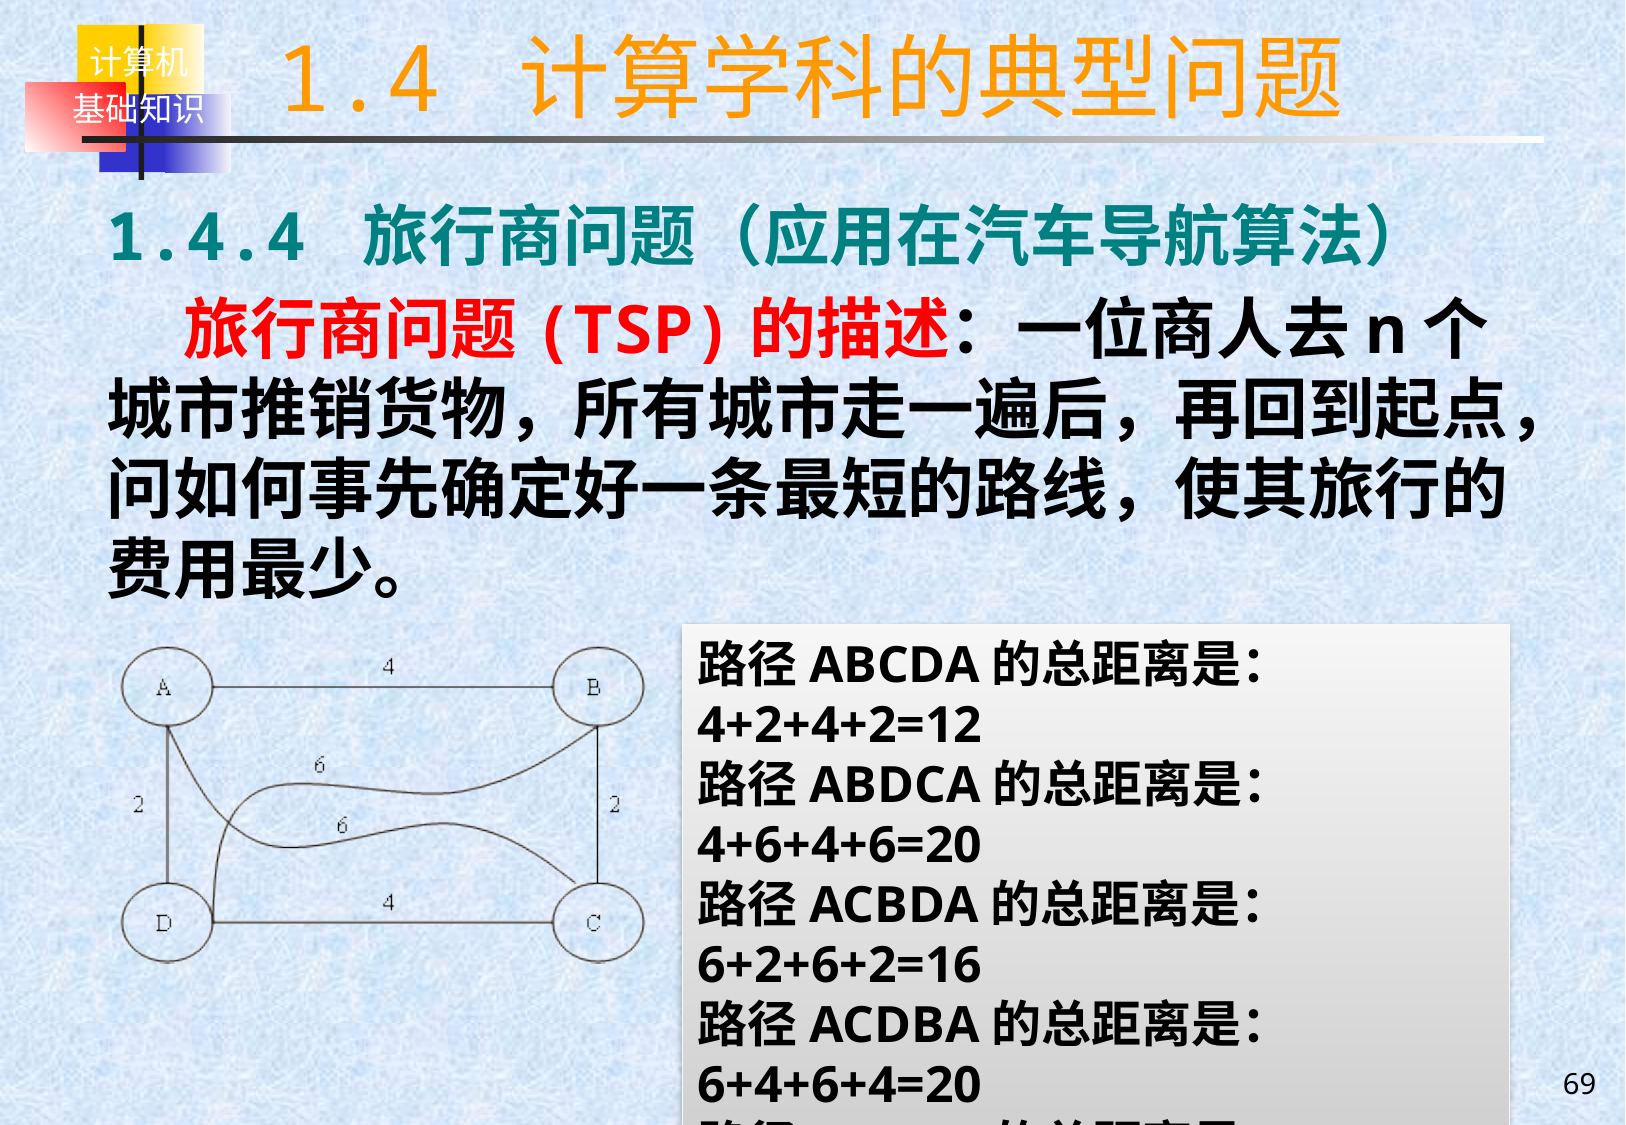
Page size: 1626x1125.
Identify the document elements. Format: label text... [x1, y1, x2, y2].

list 1.4.4 旅行商问题（应用在汽车导航算法） 旅行商问题(TSP)的描述：一位商人去n个城市推销货物，所有城市走一遍后，再回到起点，问如何事先确定好一条最短的路线，使其旅行的费用最少。 [91, 186, 1534, 634]
picture [0, 0, 1626, 1125]
slide_number 69 [1513, 1062, 1612, 1113]
text_box 路径ABCDA的总距离是：4+2+4+2=12 路径ABDCA的总距离是：4+6+4+6=20 路径ACBDA的总距离是：6+2+6+2=16 路径ACDBA的总距离是：6+4+6+4=20 路径ADCBA的总距离是：2+4+2+4=12 路径ADBCA的总距离是：2+6+2+6=16 [682, 624, 1510, 1125]
title 1.4 计算学科的典型问题 [241, 12, 1380, 138]
